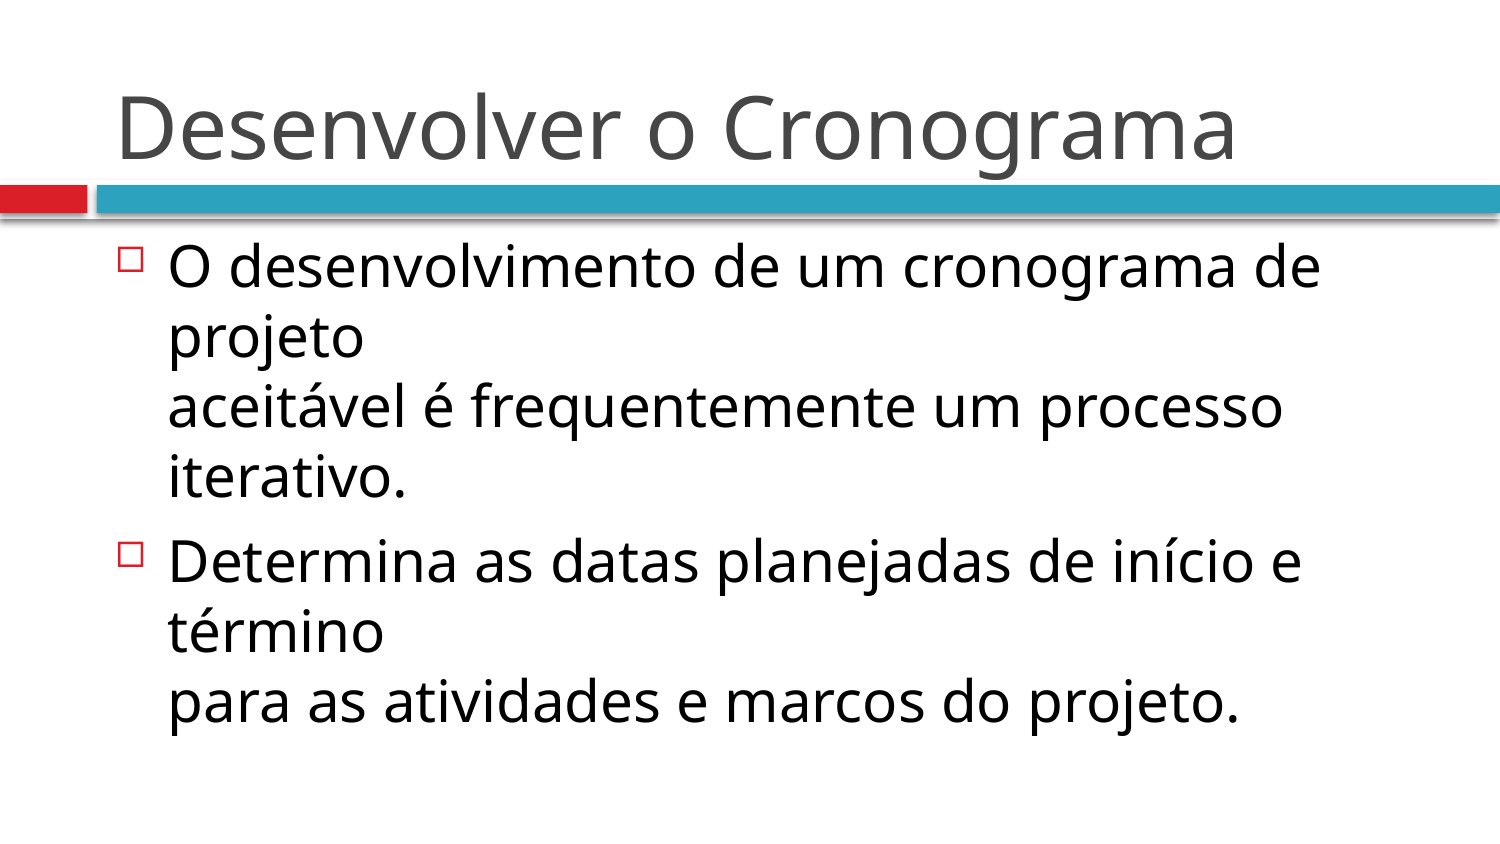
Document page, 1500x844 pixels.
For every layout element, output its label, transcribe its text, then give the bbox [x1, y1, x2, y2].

title Desenvolver o Cronograma [99, 19, 1438, 185]
list O desenvolvimento de um cronograma de projeto aceitável é frequentemente um processo iterativo. Determina as datas planejadas de início e término para as atividades e marcos do projeto. [100, 221, 1438, 754]
